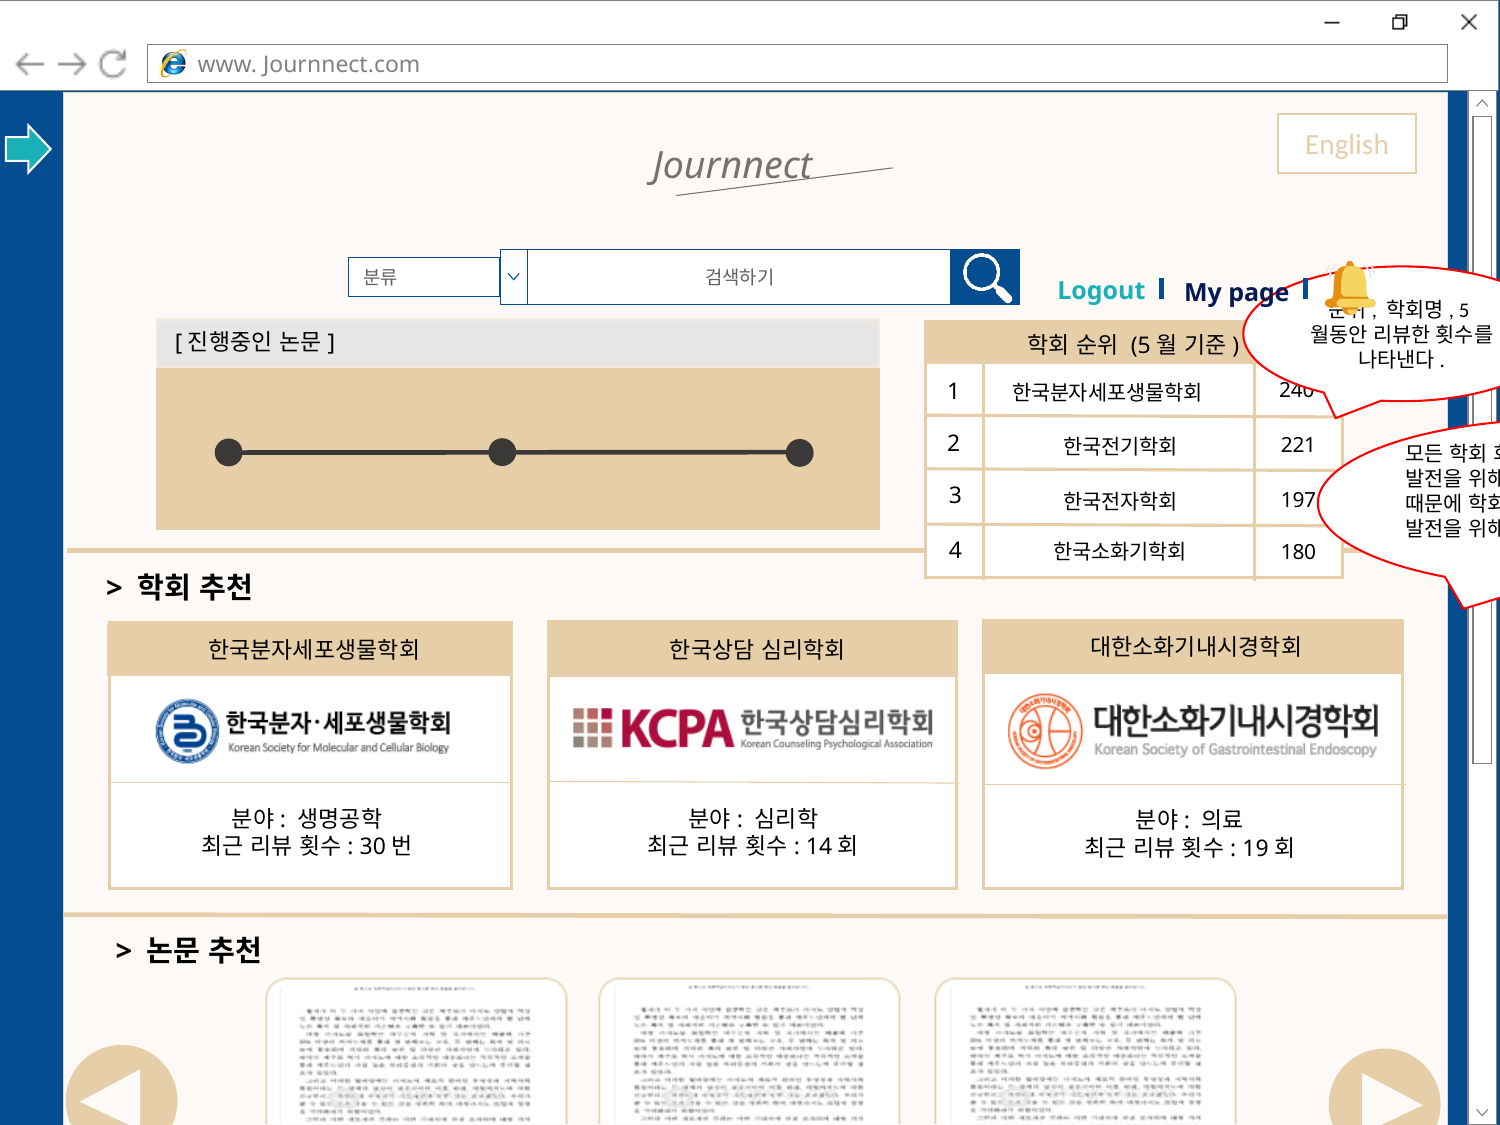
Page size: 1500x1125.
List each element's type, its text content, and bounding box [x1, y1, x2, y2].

text_box 2 [932, 421, 979, 464]
text_box [926, 322, 1244, 364]
text_box 3 [934, 473, 981, 516]
text_box 모든 학회 회원은 자신의 학회의 발전을 위해 노력하는 전제를 두었기 때문에 학회순위를 보고 학회의 발전을 위해 노력하도록 상단에 둠 [1316, 425, 1467, 611]
picture [197, 964, 1318, 1124]
text_box 한국전자학회 [997, 481, 1244, 521]
text_box [156, 318, 880, 368]
text_box [1256, 520, 1323, 524]
text_box 221 [1255, 424, 1346, 464]
text_box [108, 676, 512, 890]
text_box [1256, 464, 1343, 468]
text_box [982, 619, 1404, 674]
text_box > 학회 추천 [91, 562, 398, 613]
picture [560, 698, 942, 768]
text_box 분야: 의료 최근 리뷰 횟수: 19회 [1037, 798, 1343, 869]
text_box [1256, 419, 1344, 424]
text_box My page [1169, 268, 1322, 314]
text_box 한국분자세포생물학회 [161, 628, 468, 671]
text_box 검색하기 [524, 248, 950, 305]
text_box 240 [1250, 368, 1254, 409]
text_box [950, 248, 957, 305]
text_box [156, 368, 880, 530]
text_box [107, 624, 512, 676]
picture [987, 685, 1393, 775]
text_box Journnect [597, 113, 868, 214]
text_box 분야: 심리학 최근 리뷰 횟수: 14회 [600, 797, 907, 867]
text_box [4, 122, 53, 176]
text_box [487, 437, 517, 450]
text_box 순위, 학회명, 5월동안 리뷰한 횟수를 나타낸다. [1242, 265, 1467, 404]
text_box 대한소화기내시경학회 [1043, 625, 1350, 668]
text_box [진행중인 논문] [112, 319, 398, 363]
picture [5, 47, 138, 85]
text_box 분야: 생명공학 최근 리뷰 횟수: 30번 [154, 797, 461, 867]
text_box 197 [1255, 479, 1326, 520]
text_box Logout [1042, 267, 1199, 312]
text_box 한국전기학회 [997, 425, 1244, 466]
text_box [985, 366, 1253, 414]
text_box [65, 1044, 178, 1125]
text_box 한국상담 심리학회 [605, 628, 912, 671]
text_box [213, 437, 244, 468]
text_box [982, 674, 1404, 890]
text_box [489, 43, 1448, 84]
text_box [0, 0, 1499, 91]
text_box www. Journnect.com [183, 41, 489, 84]
text_box [1256, 472, 1331, 479]
text_box [77, 1067, 142, 1125]
text_box [1256, 572, 1344, 578]
text_box [487, 455, 517, 468]
picture [156, 49, 189, 79]
text_box [62, 92, 1448, 1125]
picture [1322, 261, 1377, 315]
text_box [985, 418, 1253, 468]
text_box [1256, 409, 1301, 415]
picture [1281, 10, 1495, 39]
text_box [348, 249, 528, 305]
text_box [924, 320, 1245, 578]
text_box 한국분자세포생물학회 [997, 372, 1244, 412]
text_box > 논문 추천 [100, 925, 407, 976]
text_box [985, 471, 1253, 523]
text_box 1 [932, 369, 979, 412]
text_box [1361, 1071, 1426, 1125]
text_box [1467, 90, 1497, 1125]
text_box [1328, 1048, 1441, 1125]
text_box 4 [934, 528, 981, 571]
text_box 180 [1256, 531, 1346, 572]
picture [1296, 342, 1377, 424]
text_box 240 [1255, 368, 1301, 409]
text_box [547, 620, 957, 677]
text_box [676, 167, 893, 196]
text_box [985, 526, 1253, 578]
text_box 한국소화기학회 [997, 531, 1244, 571]
text_box English [1277, 113, 1417, 174]
text_box [547, 677, 957, 890]
text_box 학회 순위 (5월 기준) [980, 323, 1253, 366]
picture [957, 247, 1017, 308]
text_box [785, 437, 815, 468]
picture [132, 679, 482, 778]
text_box [146, 43, 183, 84]
